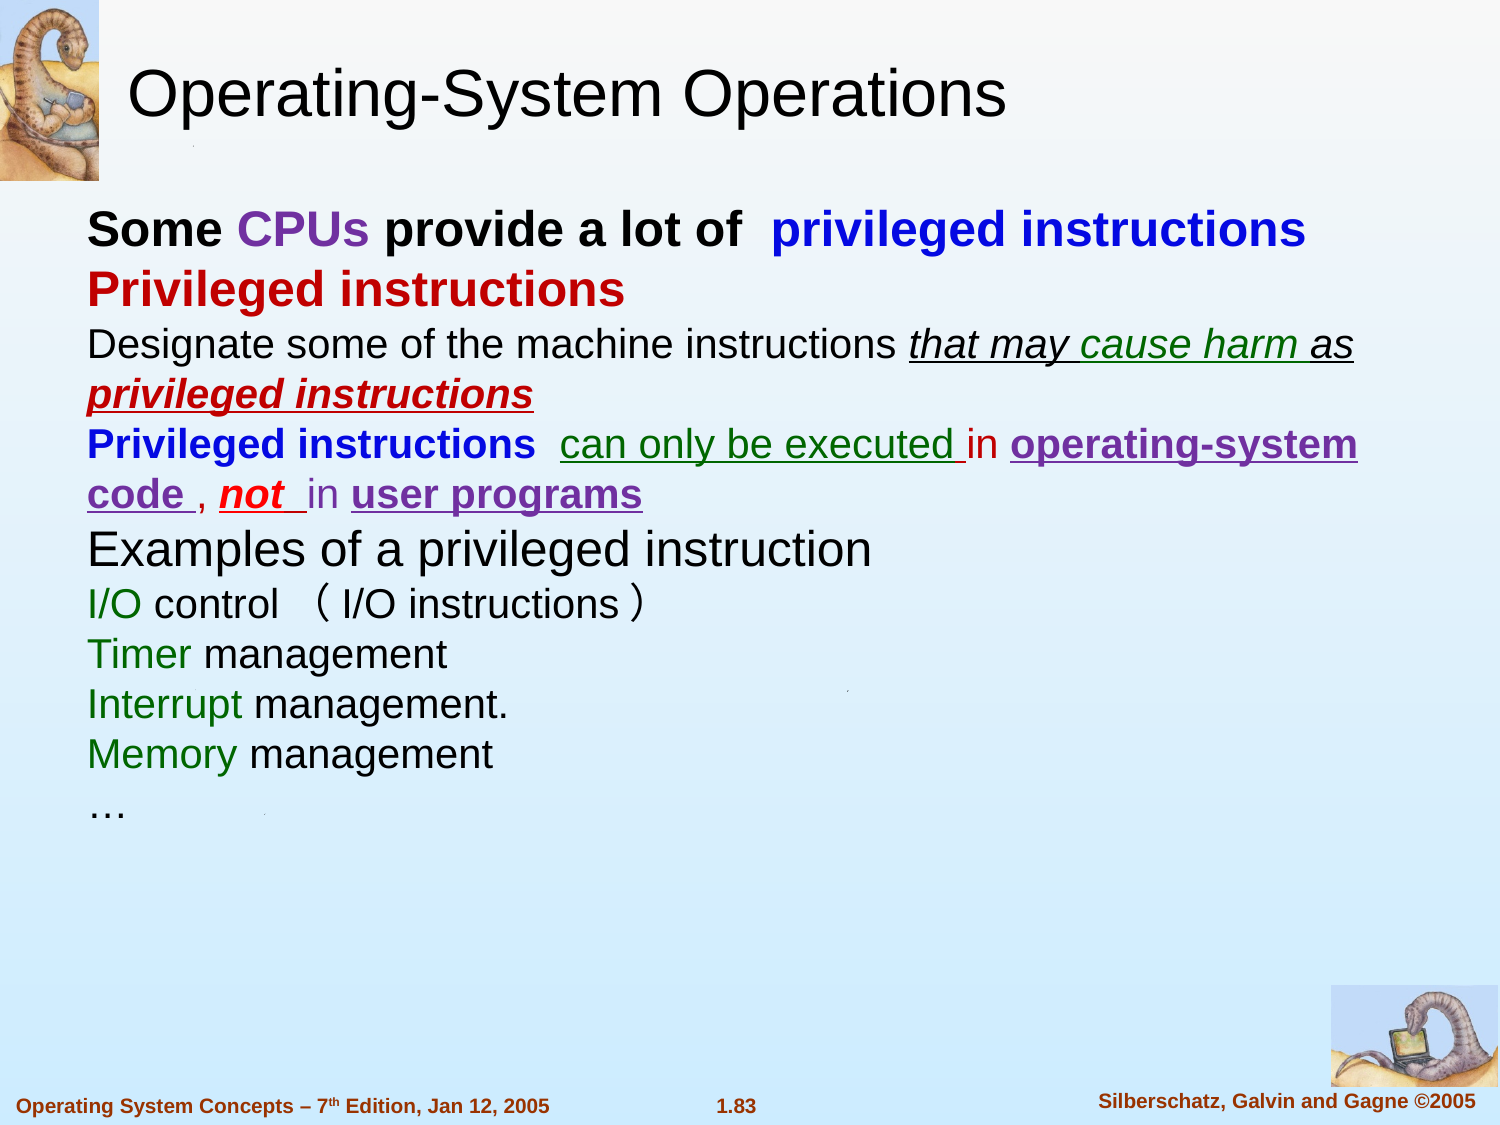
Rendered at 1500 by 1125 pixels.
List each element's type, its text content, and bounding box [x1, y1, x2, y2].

list Some CPUs provide a lot of privileged instructions Privileged instructions Designate some of the machine instructions that may cause harm as privileged instructions Privileged instructions can only be executed in operating-system code , not in user programs Examples of a privileged instruction I/O control（I/O instructions） Timer management Interrupt management. Memory management … [71, 188, 1394, 1023]
picture [1331, 985, 1498, 1087]
picture [0, 0, 99, 181]
title Operating-System Operations [112, 37, 1438, 138]
